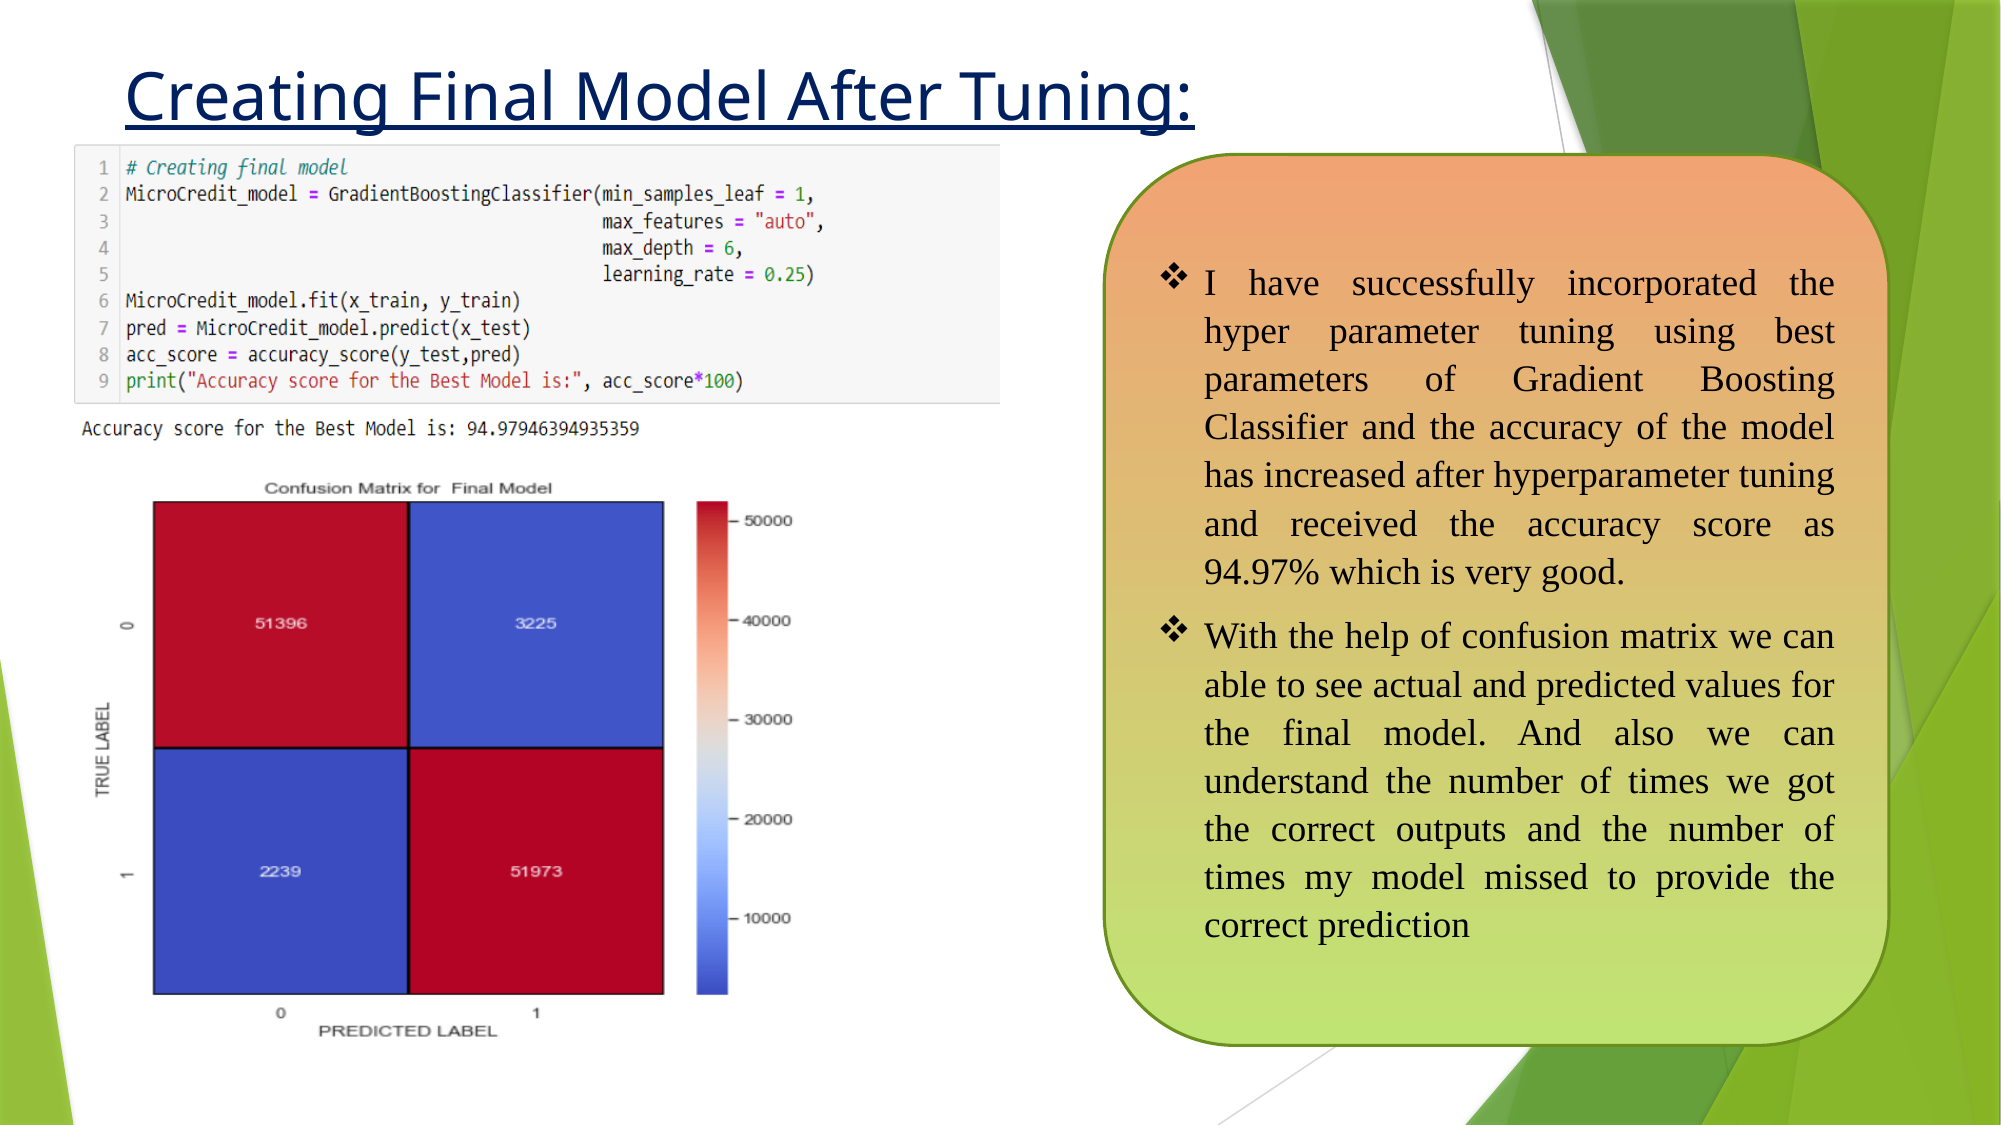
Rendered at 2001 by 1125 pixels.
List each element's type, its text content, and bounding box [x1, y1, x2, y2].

picture [73, 474, 805, 1046]
text_box Creating Final Model After Tuning: [110, 46, 1891, 141]
text_box I have successfully incorporated the hyper parameter tuning using best parameters of Gradient Boosting Classifier and the accuracy of the model has increased after hyperparameter tuning and received the accuracy score as 94.97% which is very good. With the help of confusion matrix we can able to see actual and predicted values for the final model. And also we can understand the number of times we got the correct outputs and the number of times my model missed to provide the correct prediction [1102, 152, 1891, 1047]
picture [73, 141, 1001, 453]
